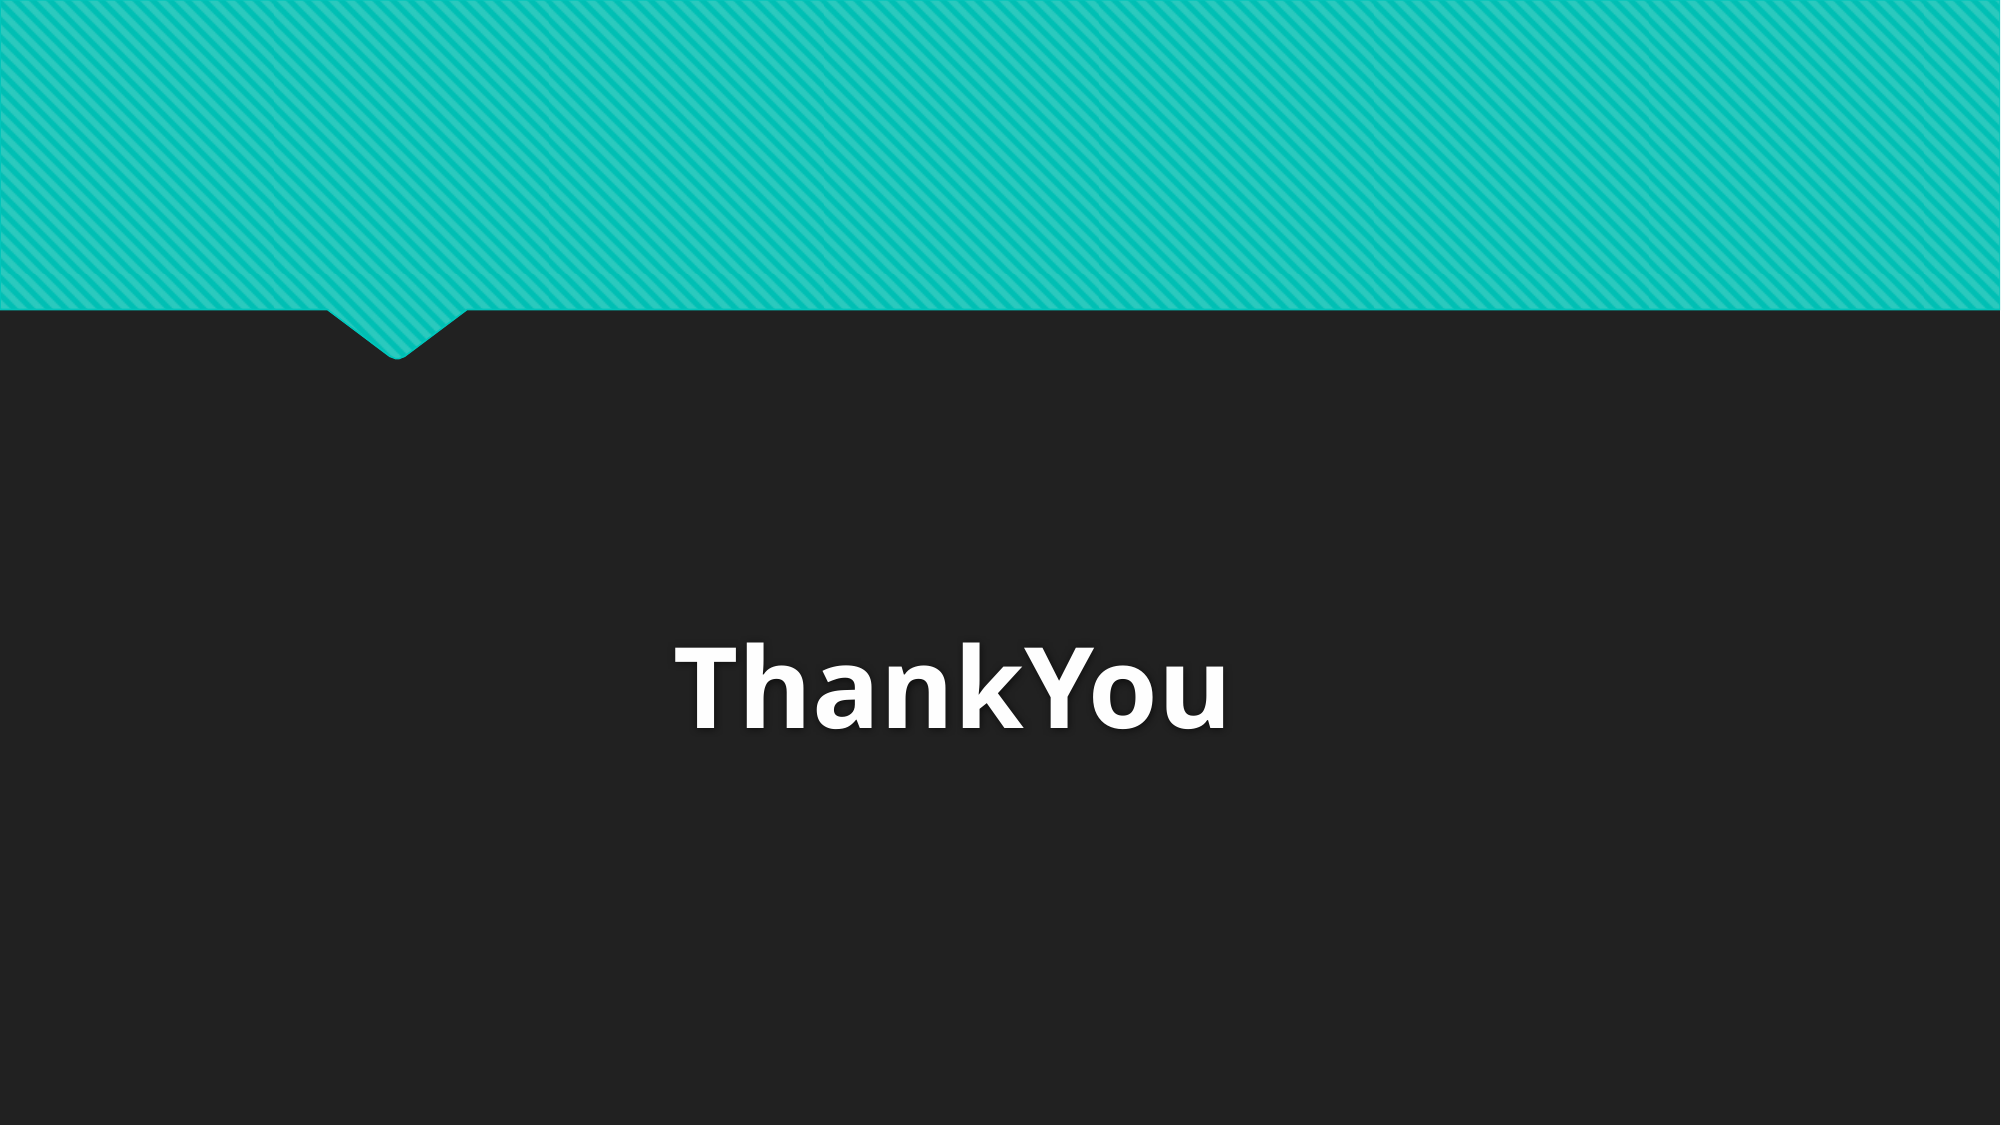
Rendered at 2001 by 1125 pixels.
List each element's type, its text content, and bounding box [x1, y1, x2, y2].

title ThankYou [93, 68, 1828, 759]
